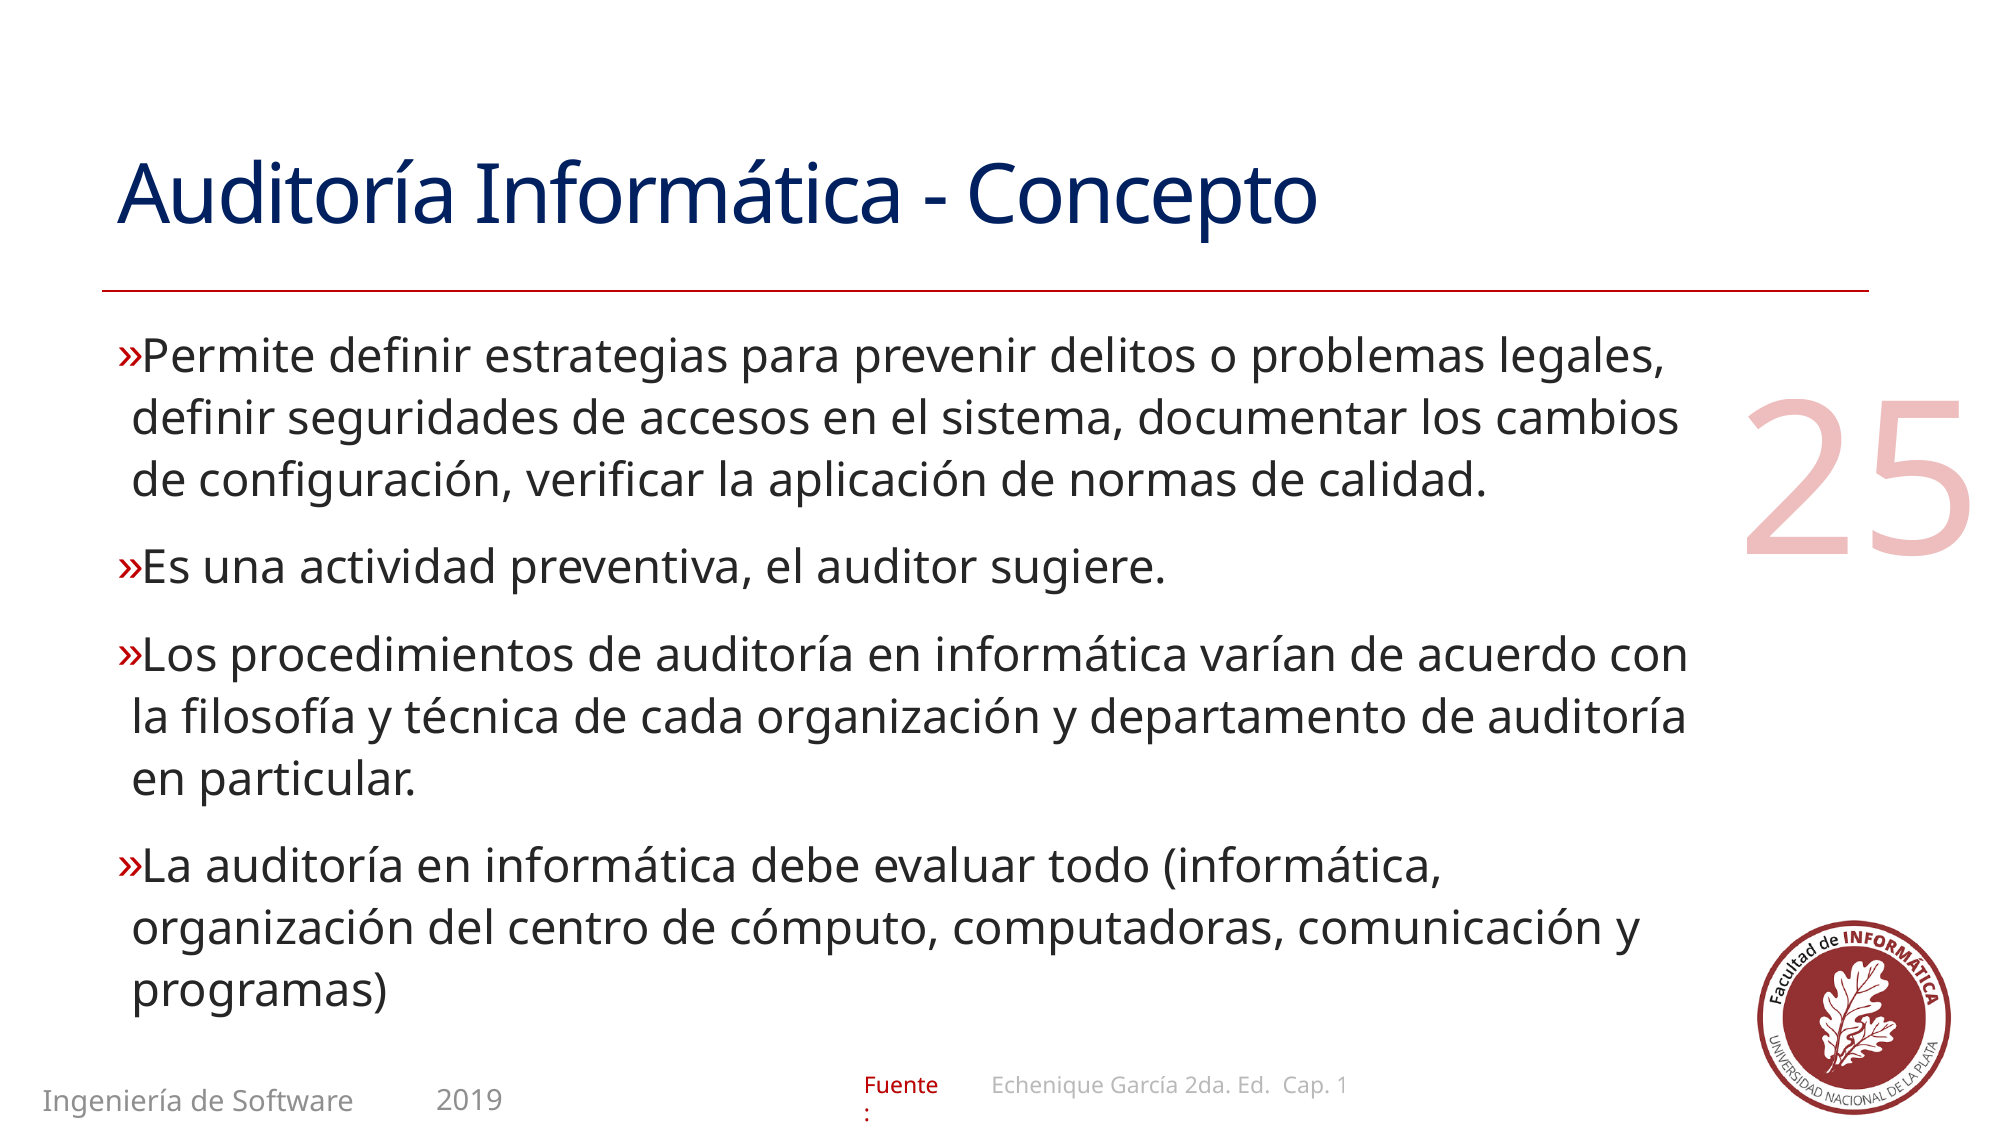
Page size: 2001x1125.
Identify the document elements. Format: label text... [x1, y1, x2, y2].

footer Ingeniería de Software II [27, 1075, 382, 1111]
slide_number 2019 [421, 1073, 557, 1116]
list Echenique García 2da. Ed. Cap. 1 [976, 1067, 1472, 1118]
title Auditoría Informática - Concepto [102, 105, 1870, 291]
list Permite definir estrategias para prevenir delitos o problemas legales, definir seguridades de accesos en el sistema, documentar los cambios de configuración, verificar la aplicación de normas de calidad. Es una actividad preventiva, el auditor sugiere. Los procedimientos de auditoría en informática varían de acuerdo con la filosofía y técnica de cada organización y departamento de auditoría en particular. La auditoría en informática debe evaluar todo (informática, organización del centro de cómputo, computadoras, comunicación y programas) [102, 312, 1709, 1047]
slide_number 25 [1709, 467, 1998, 640]
picture [1757, 920, 1956, 1116]
